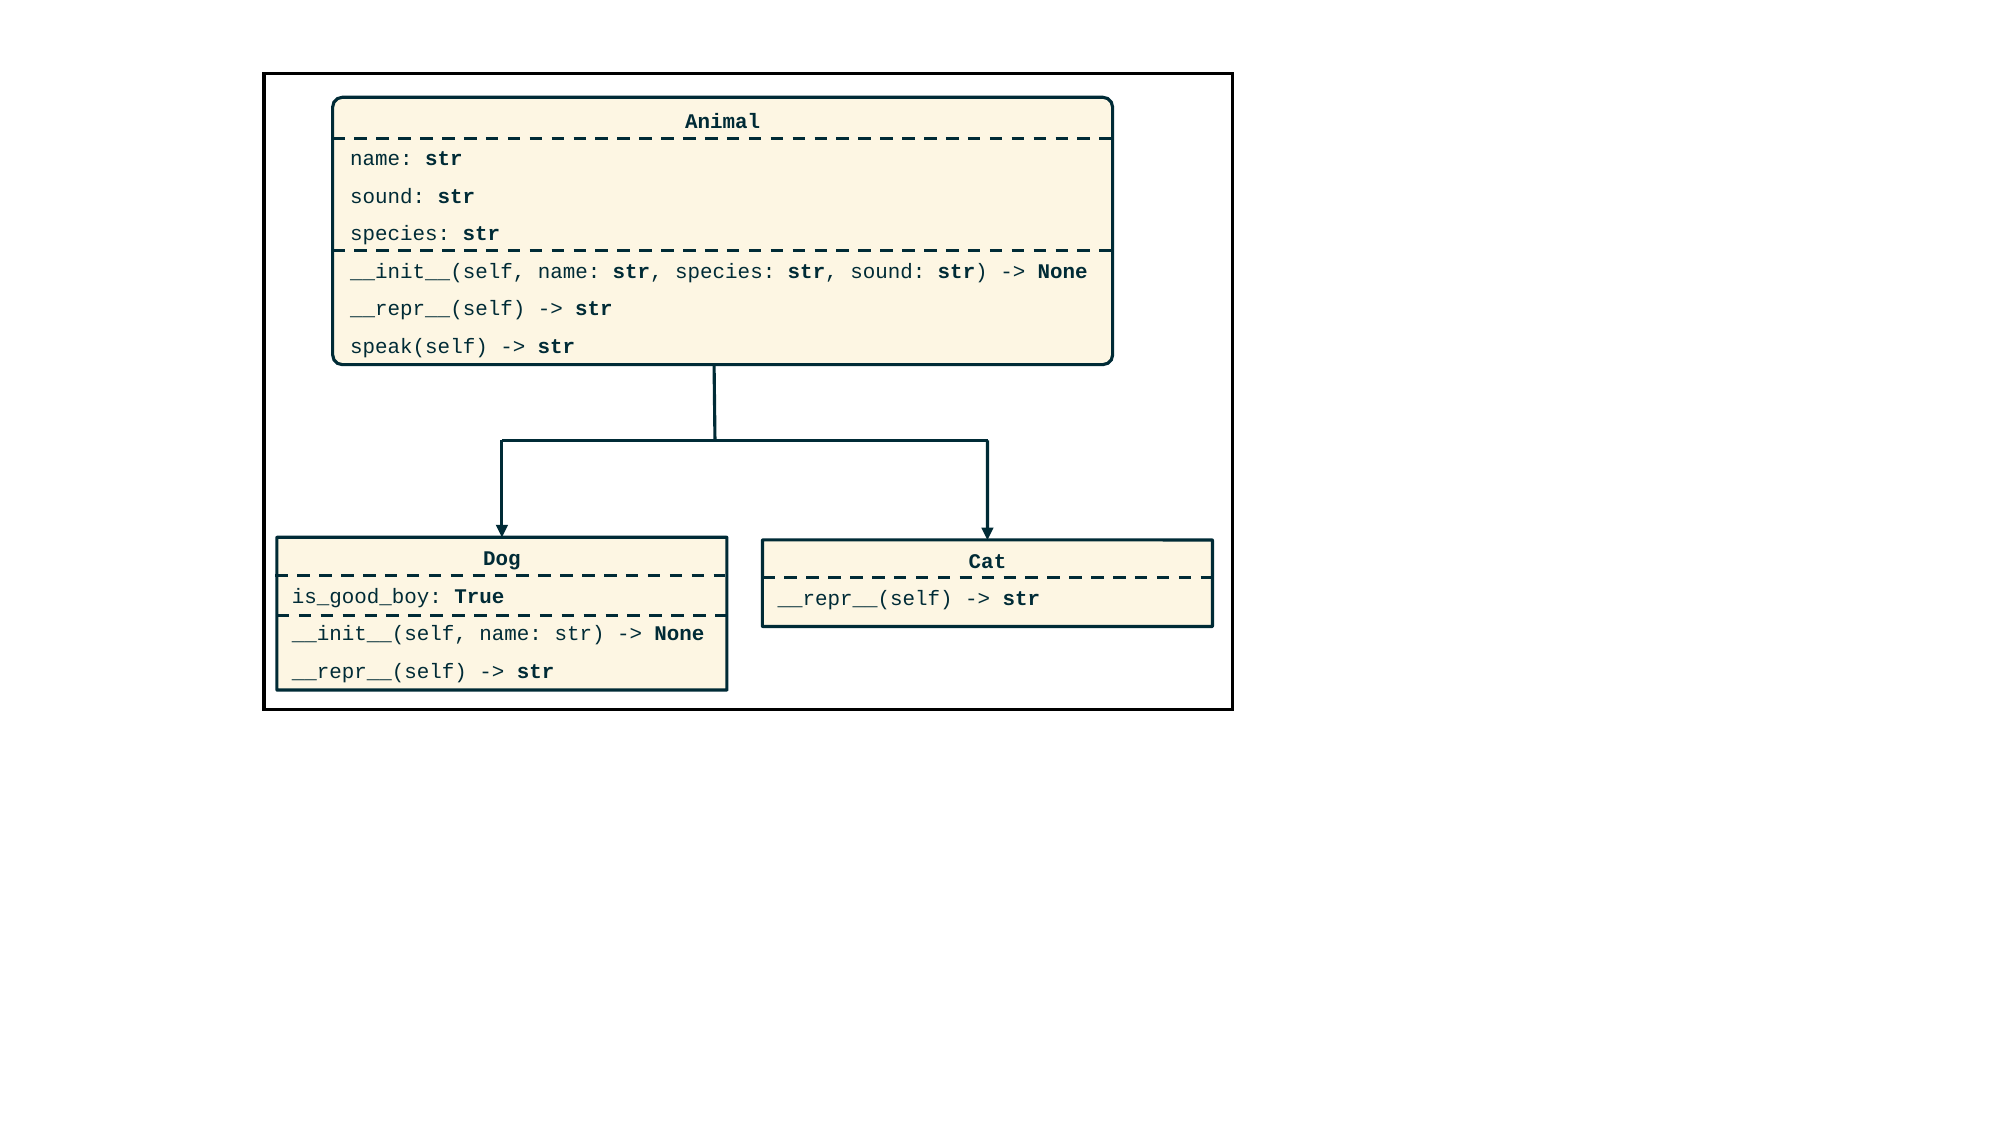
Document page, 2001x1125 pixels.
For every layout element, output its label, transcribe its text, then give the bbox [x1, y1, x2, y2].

text_box Animal name: str sound: str species: str __init__(self, name: str, species: str, sound: str) -> None __repr__(self) -> str speak(self) -> str [331, 95, 1115, 367]
text_box [262, 72, 1234, 711]
text_box Dog is_good_boy: True __init__(self, name: str) -> None __repr__(self) -> str [275, 535, 729, 692]
text_box Cat __repr__(self) -> str [760, 538, 1215, 629]
